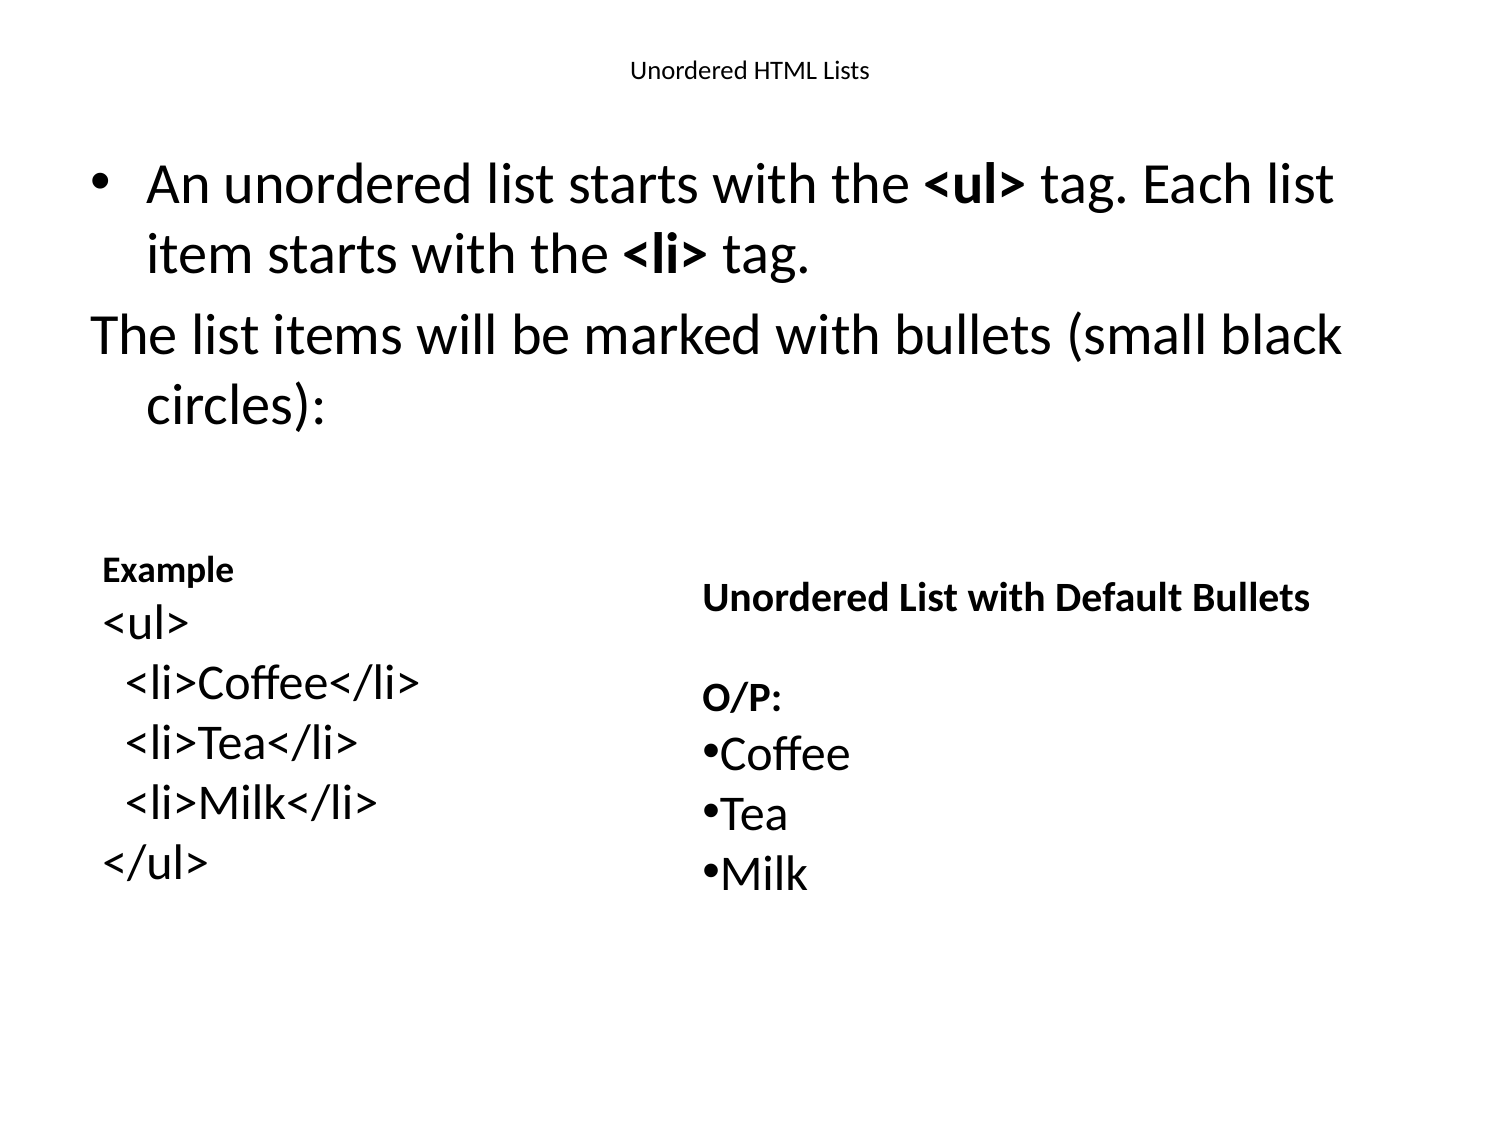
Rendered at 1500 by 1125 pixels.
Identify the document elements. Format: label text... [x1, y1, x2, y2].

text_box Example <ul> <li>Coffee</li> <li>Tea</li> <li>Milk</li> </ul> [87, 537, 563, 958]
title Unordered HTML Lists [75, 45, 1425, 125]
list An unordered list starts with the <ul> tag. Each list item starts with the <li> tag. The list items will be marked with bullets (small black circles): [75, 137, 1425, 550]
text_box Unordered List with Default Bullets O/P: Coffee Tea Milk [687, 562, 1413, 953]
